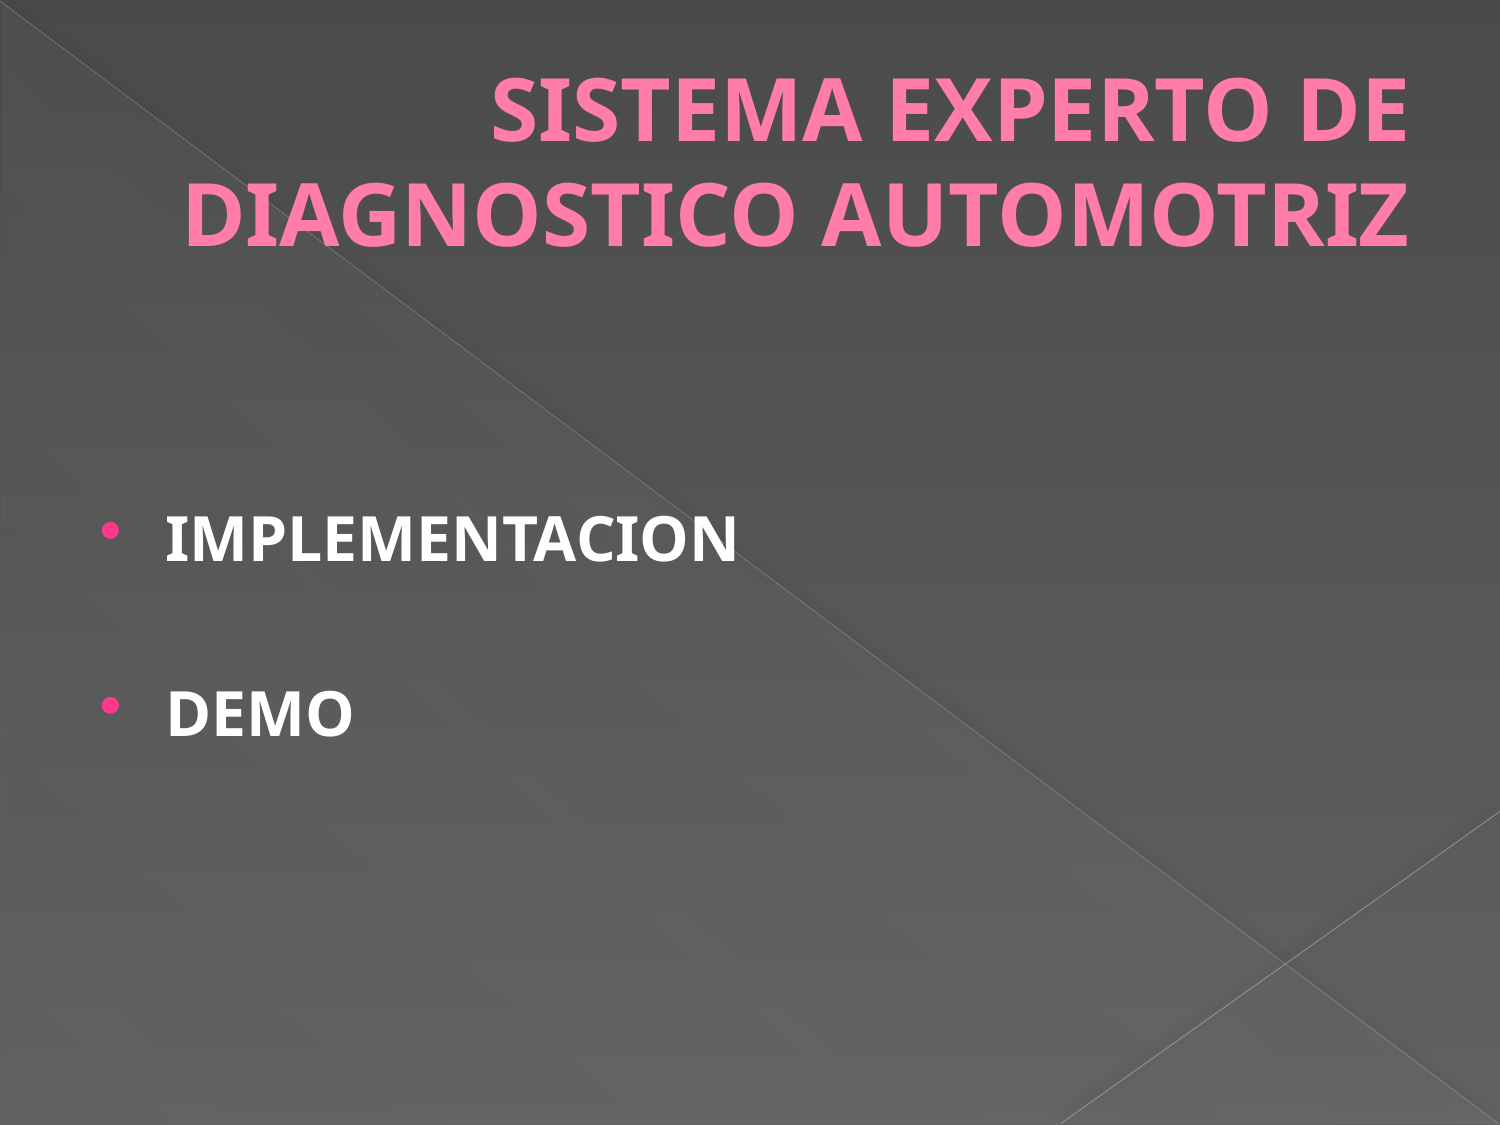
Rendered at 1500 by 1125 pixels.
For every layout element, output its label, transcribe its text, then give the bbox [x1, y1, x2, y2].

title SISTEMA EXPERTO DE DIAGNOSTICO AUTOMOTRIZ [75, 43, 1425, 274]
list IMPLEMENTACION DEMO [76, 491, 1236, 864]
